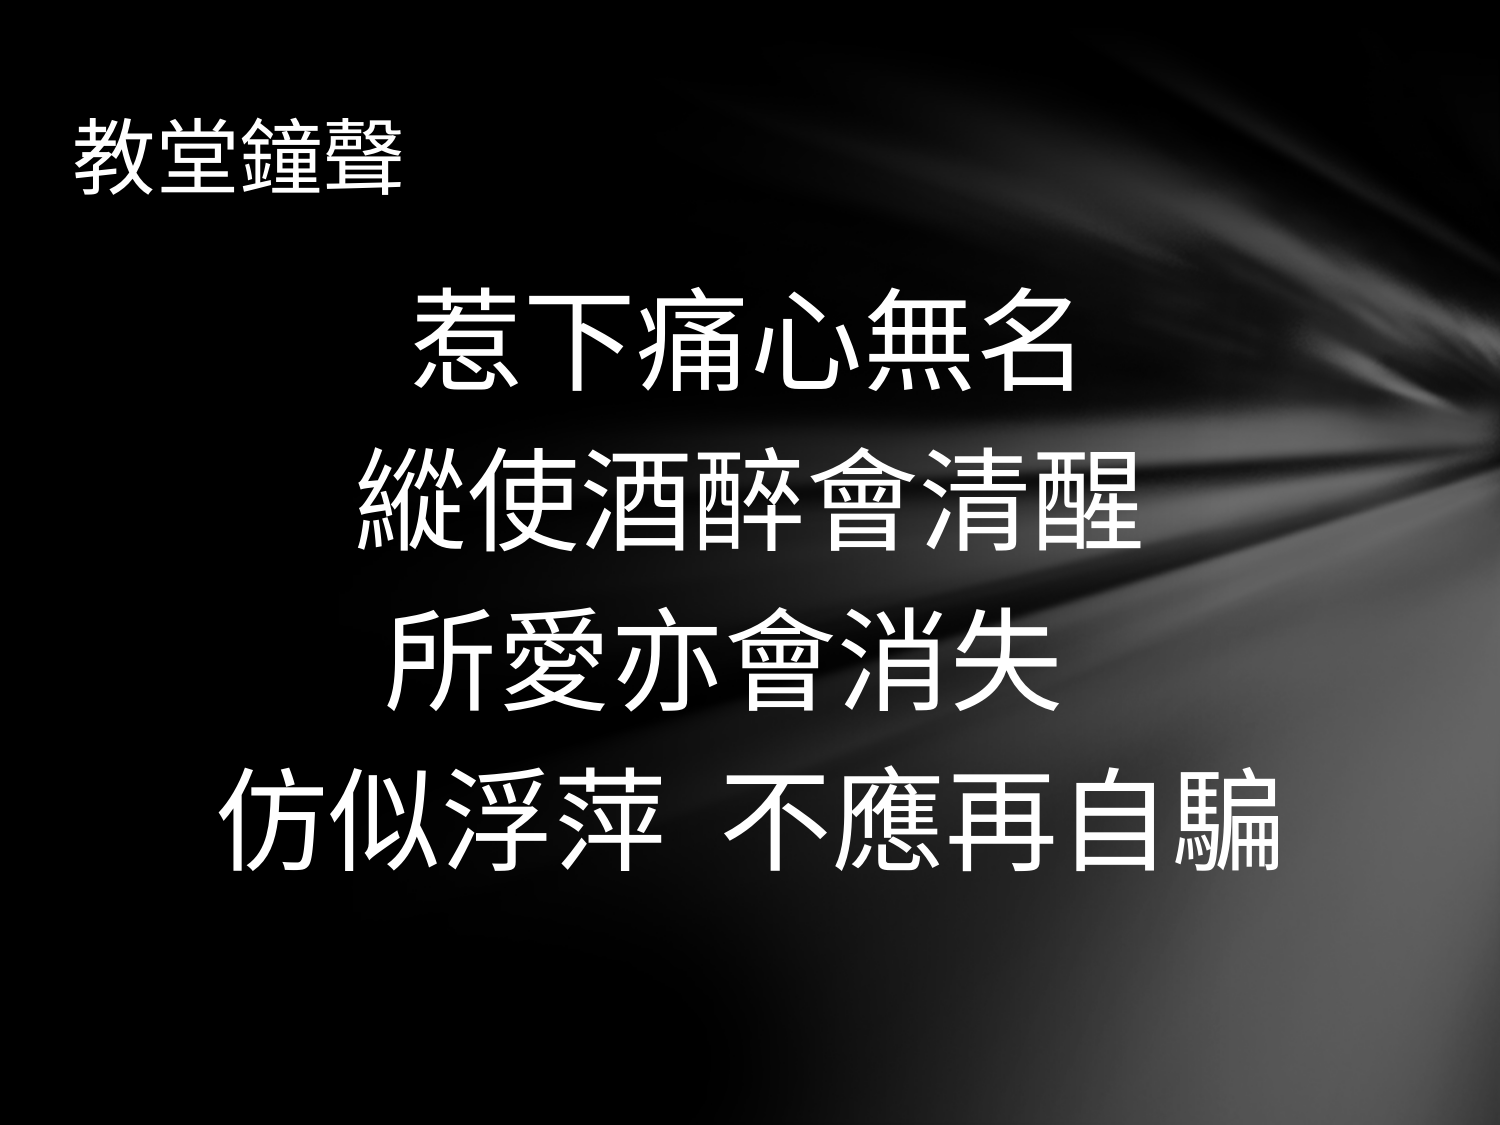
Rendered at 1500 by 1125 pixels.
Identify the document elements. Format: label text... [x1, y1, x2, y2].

list 惹下痛心無名 縱使酒醉會清醒 所愛亦會消失 仿似浮萍 不應再自騙 [0, 262, 1500, 1125]
title 教堂鐘聲 [57, 37, 1318, 213]
